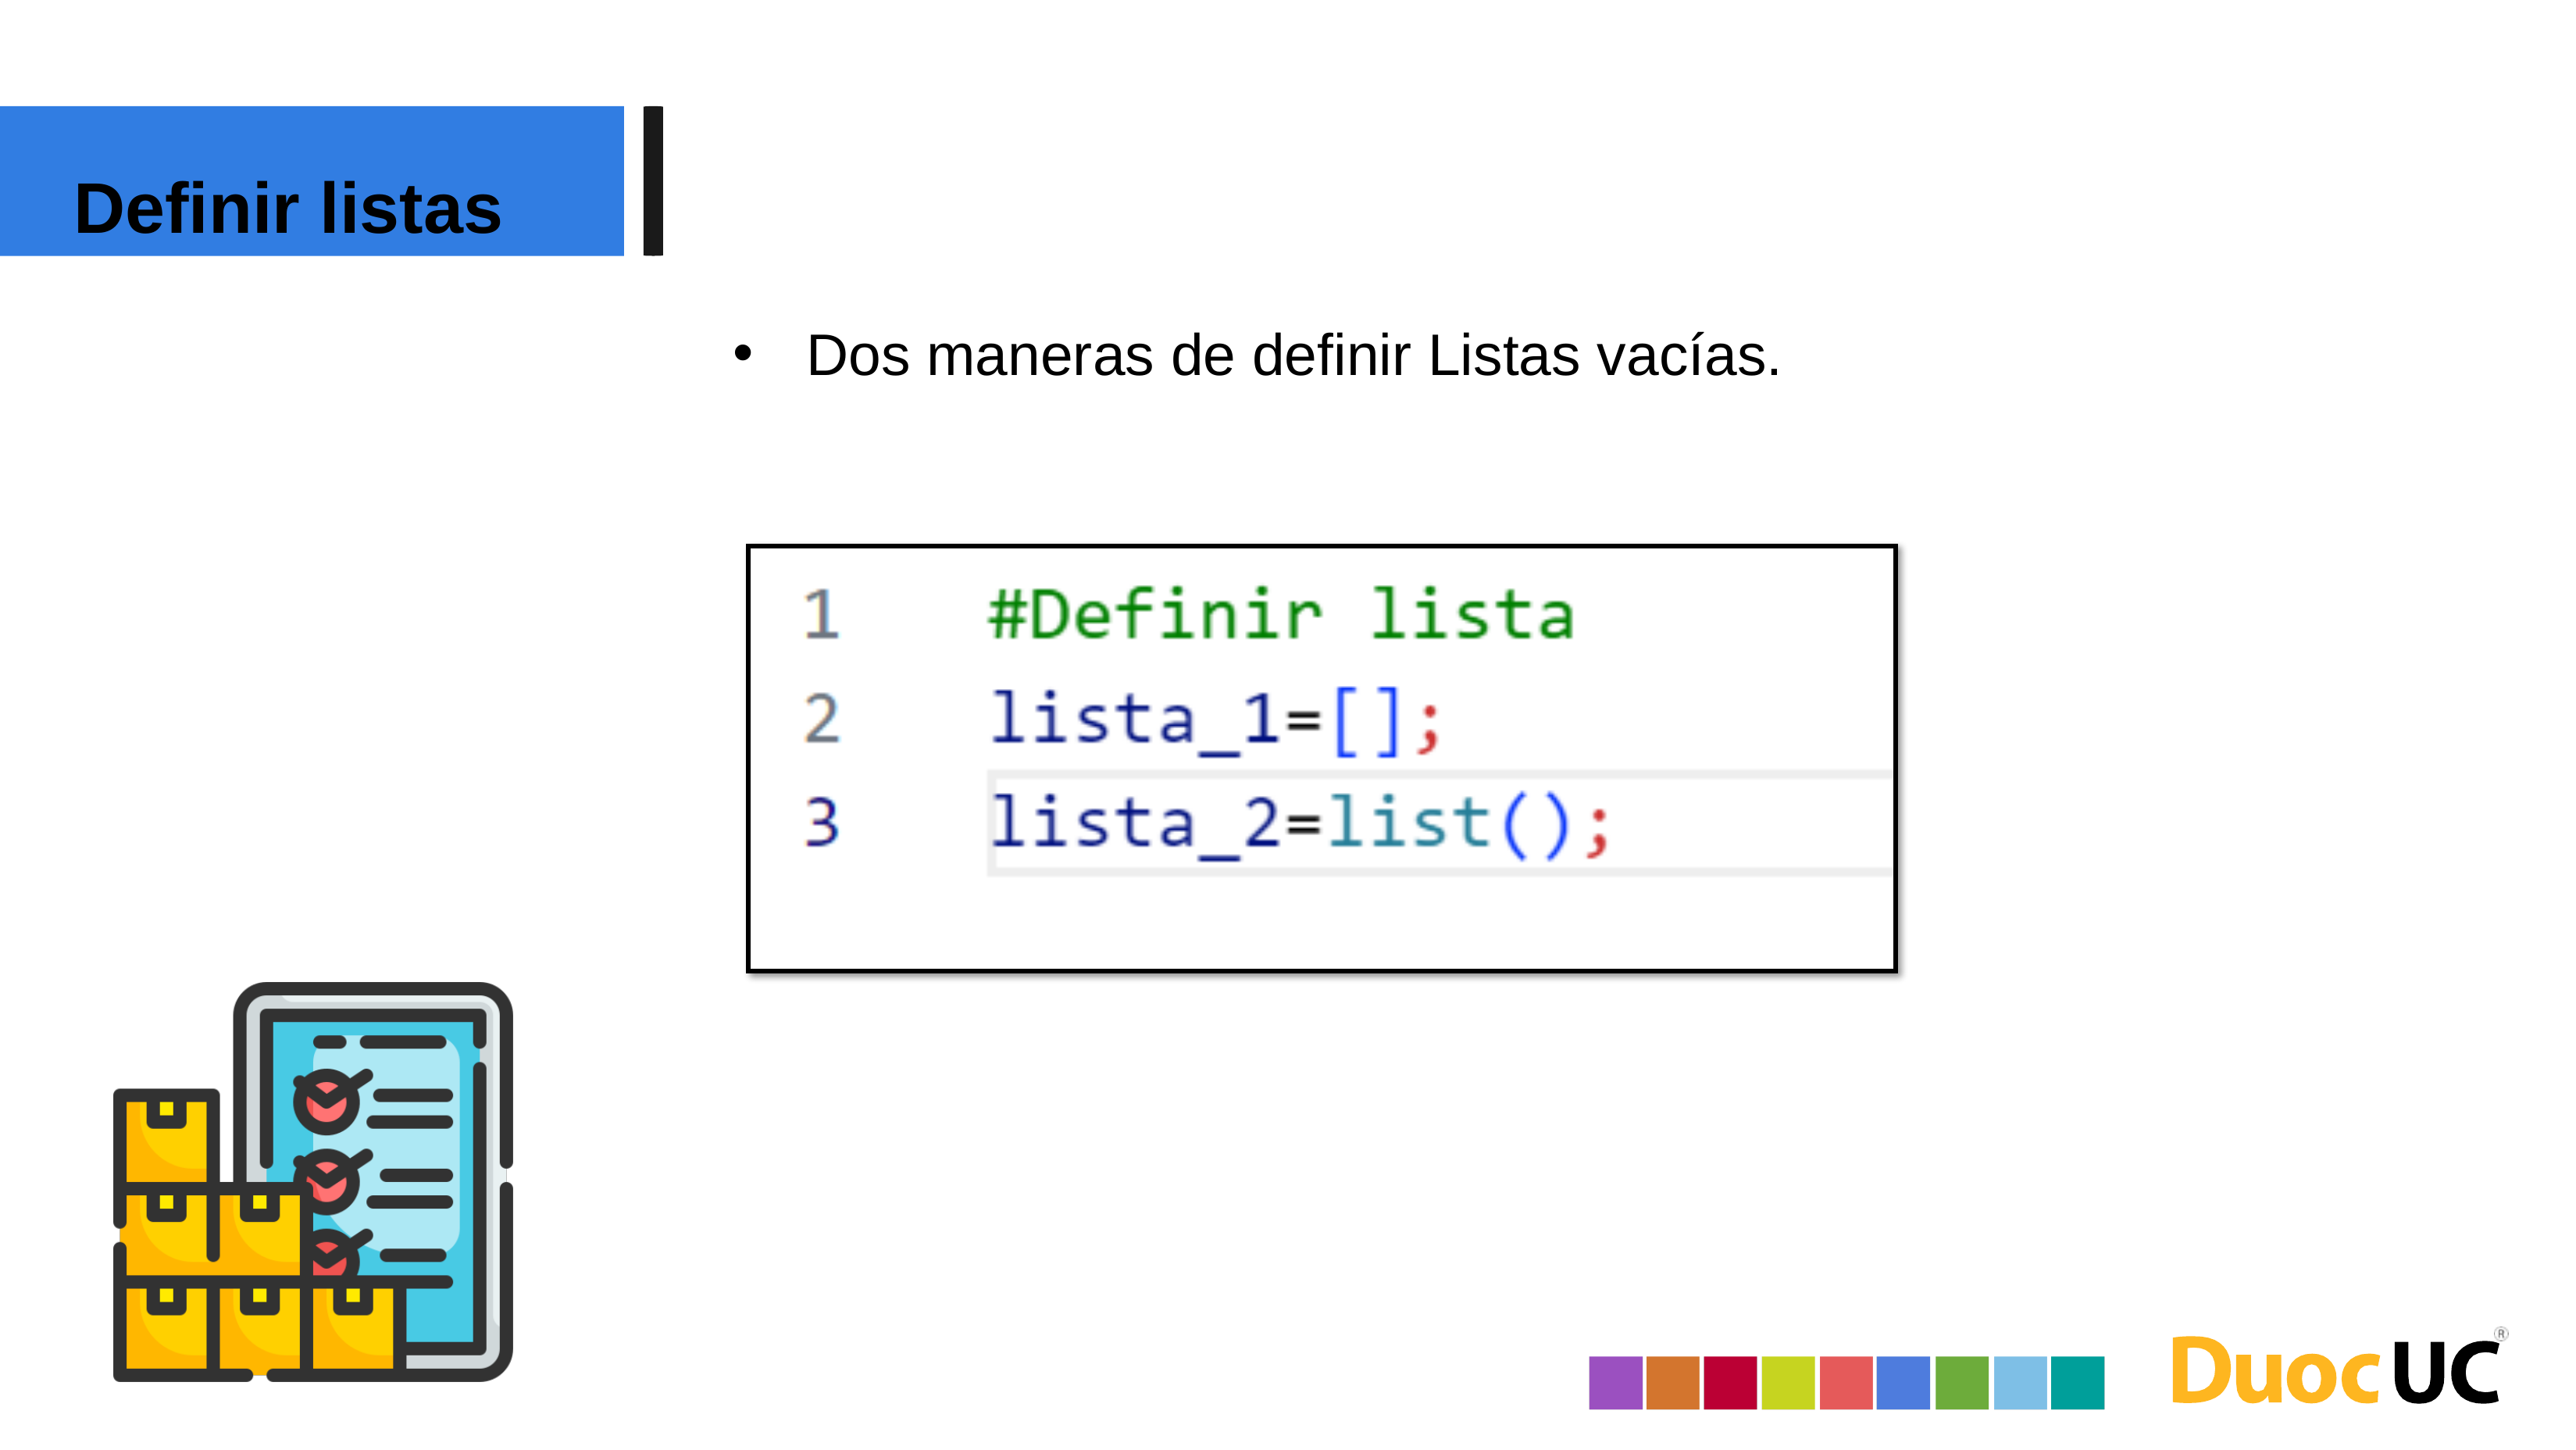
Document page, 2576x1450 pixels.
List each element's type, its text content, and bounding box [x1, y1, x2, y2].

list Definir listas [73, 161, 624, 991]
picture [99, 968, 527, 1396]
picture [1579, 1327, 2121, 1434]
text_box Dos maneras de definir Listas vacías. [731, 305, 2153, 388]
picture [2494, 1327, 2509, 1341]
picture [751, 548, 1894, 970]
